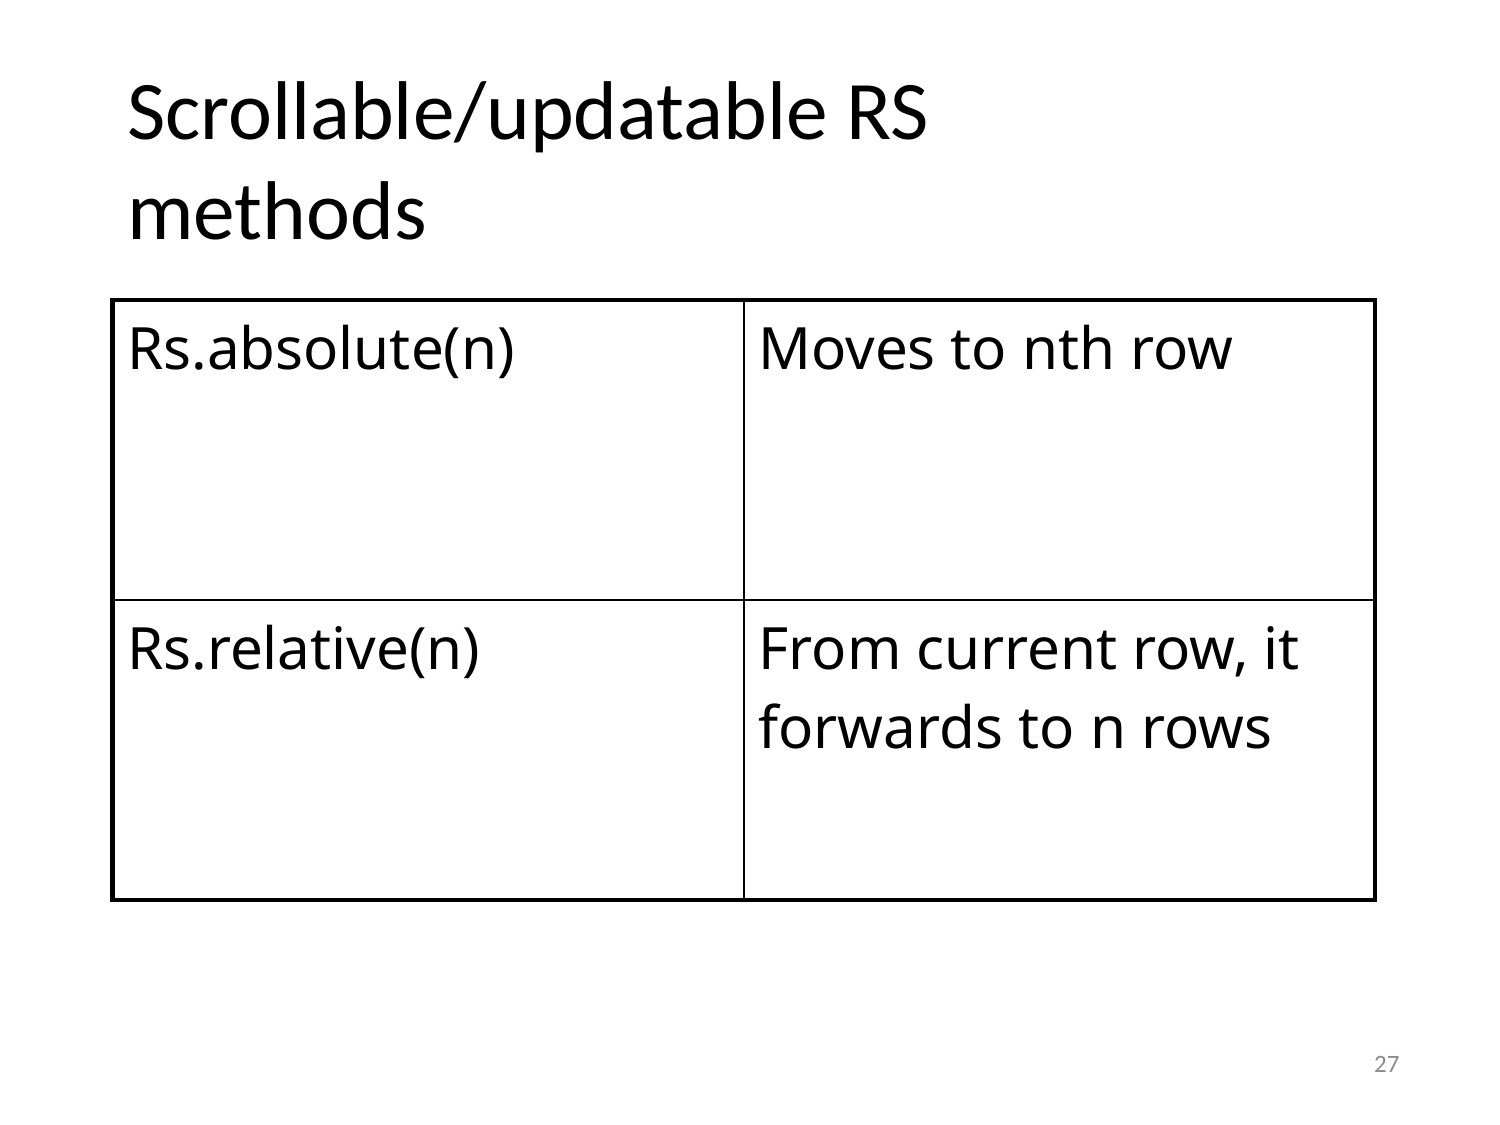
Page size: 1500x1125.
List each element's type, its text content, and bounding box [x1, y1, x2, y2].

slide_number 27 [1102, 1025, 1415, 1100]
table_header Rs.absolute(n) [115, 302, 743, 599]
title Scrollable/updatable RS methods [112, 24, 1240, 288]
table_header Moves to nth row [745, 302, 1373, 599]
table_cell Rs.relative(n) [115, 601, 743, 898]
table_cell From current row, it forwards to n rows [745, 601, 1373, 898]
